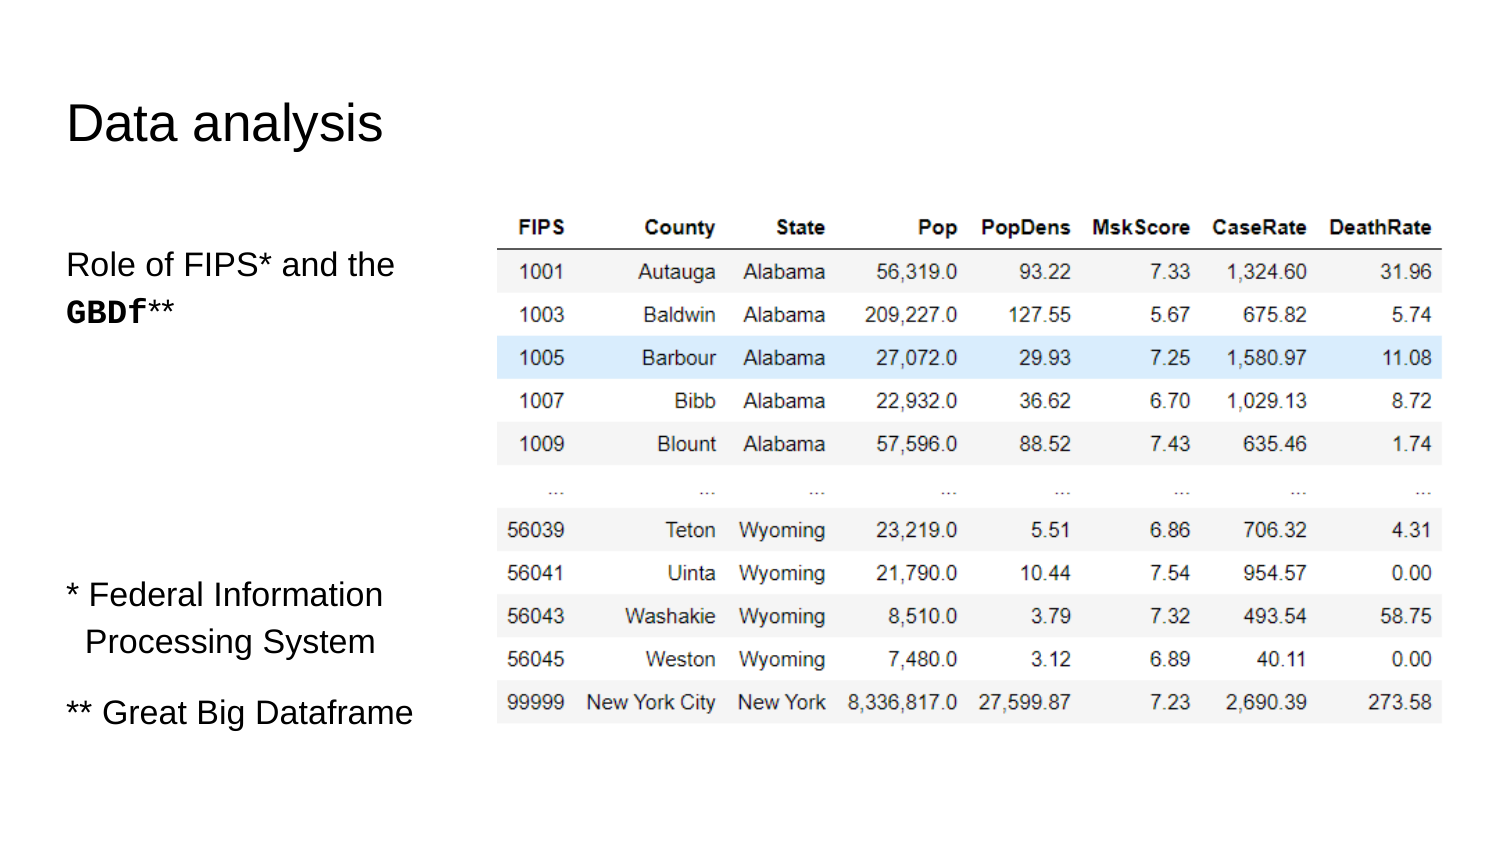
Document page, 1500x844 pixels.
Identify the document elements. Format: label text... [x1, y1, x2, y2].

list Role of FIPS* and the GBDf** * Federal Information Processing System ** Great Big Dataframe [51, 221, 498, 750]
title Data analysis [51, 72, 1449, 167]
picture [497, 211, 1450, 729]
